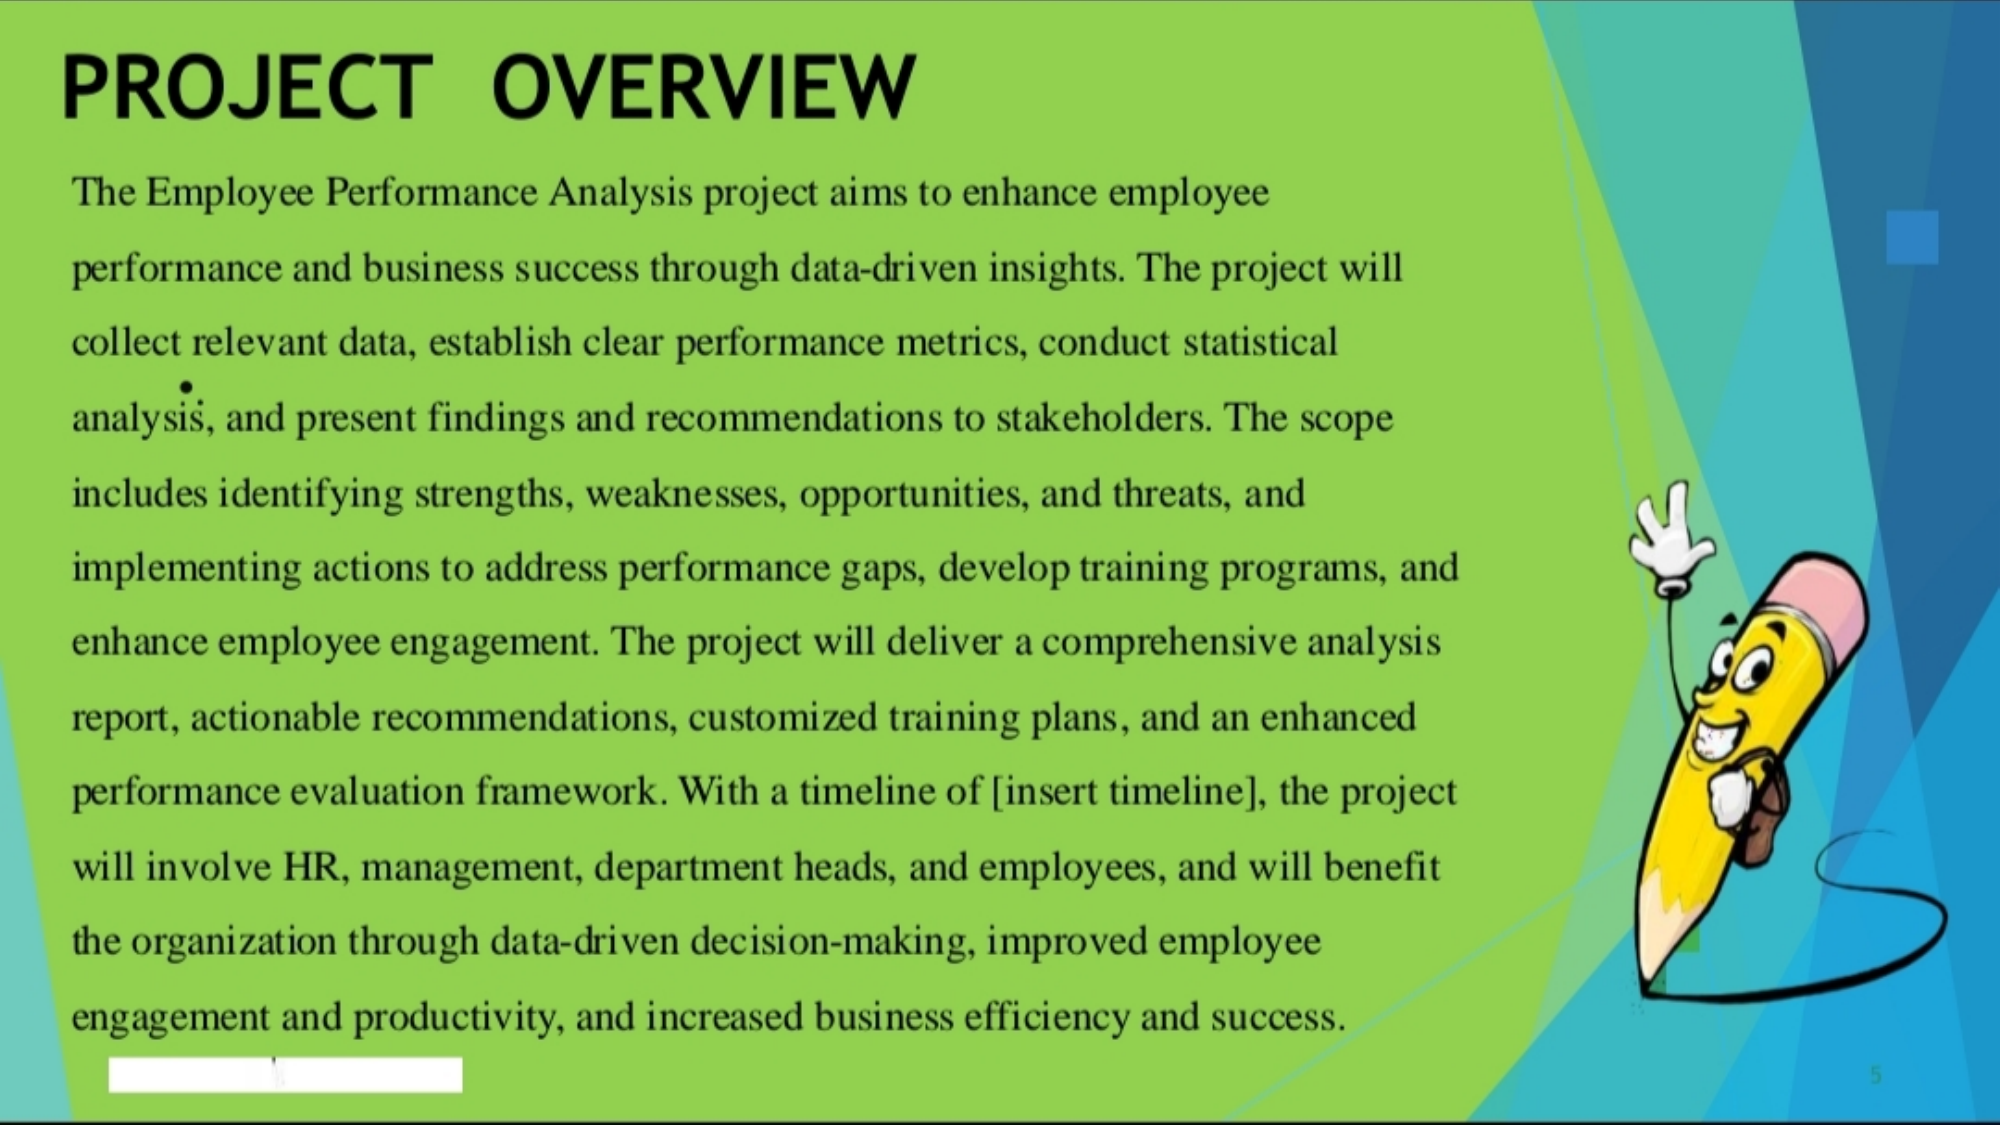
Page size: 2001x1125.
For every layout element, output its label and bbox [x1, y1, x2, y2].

list [0, 0, 2000, 1125]
